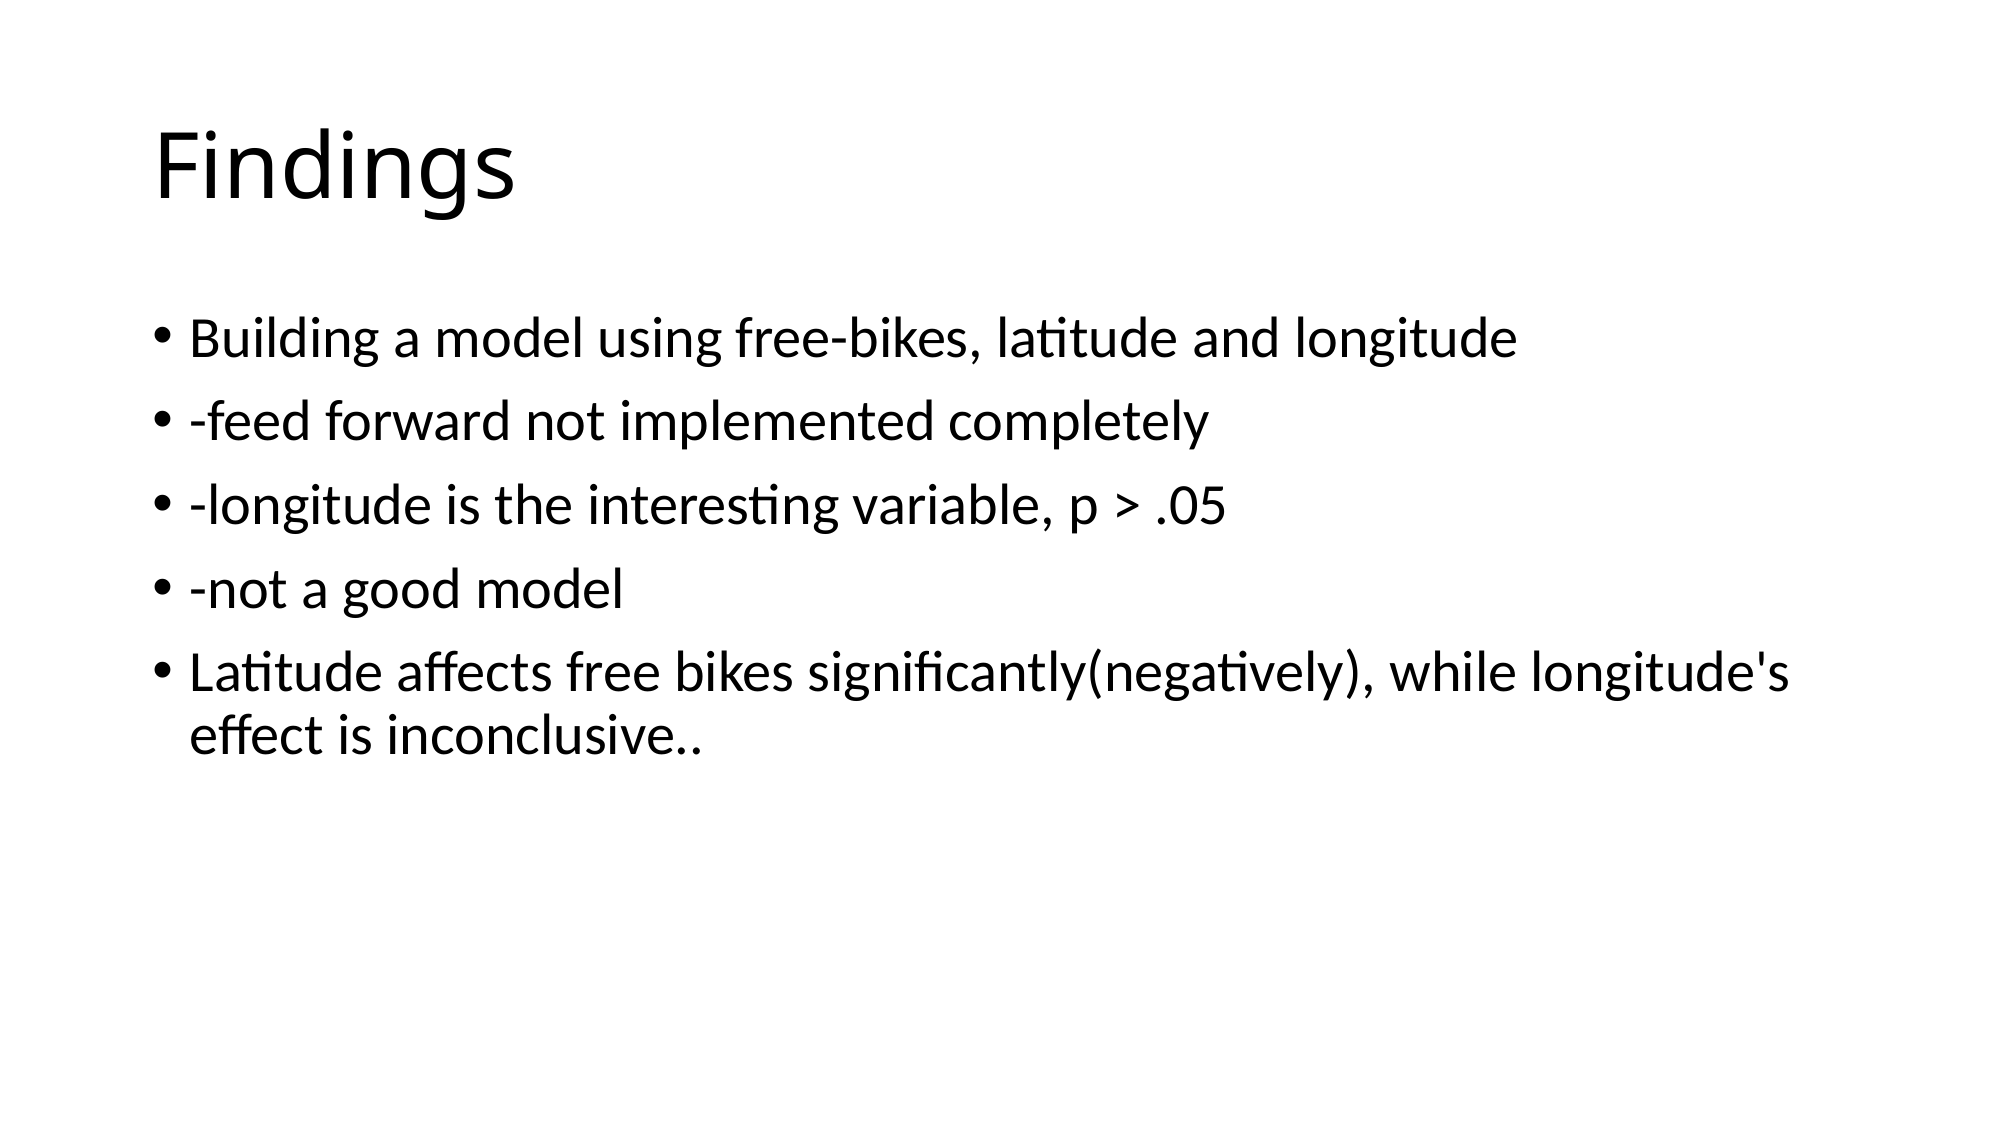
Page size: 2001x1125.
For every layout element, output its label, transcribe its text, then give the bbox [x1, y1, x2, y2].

list Building a model using free-bikes, latitude and longitude -feed forward not implemented completely -longitude is the interesting variable, p > .05 -not a good model Latitude affects free bikes significantly(negatively), while longitude's effect is inconclusive.. [137, 299, 1863, 1014]
title Findings [137, 59, 1863, 278]
